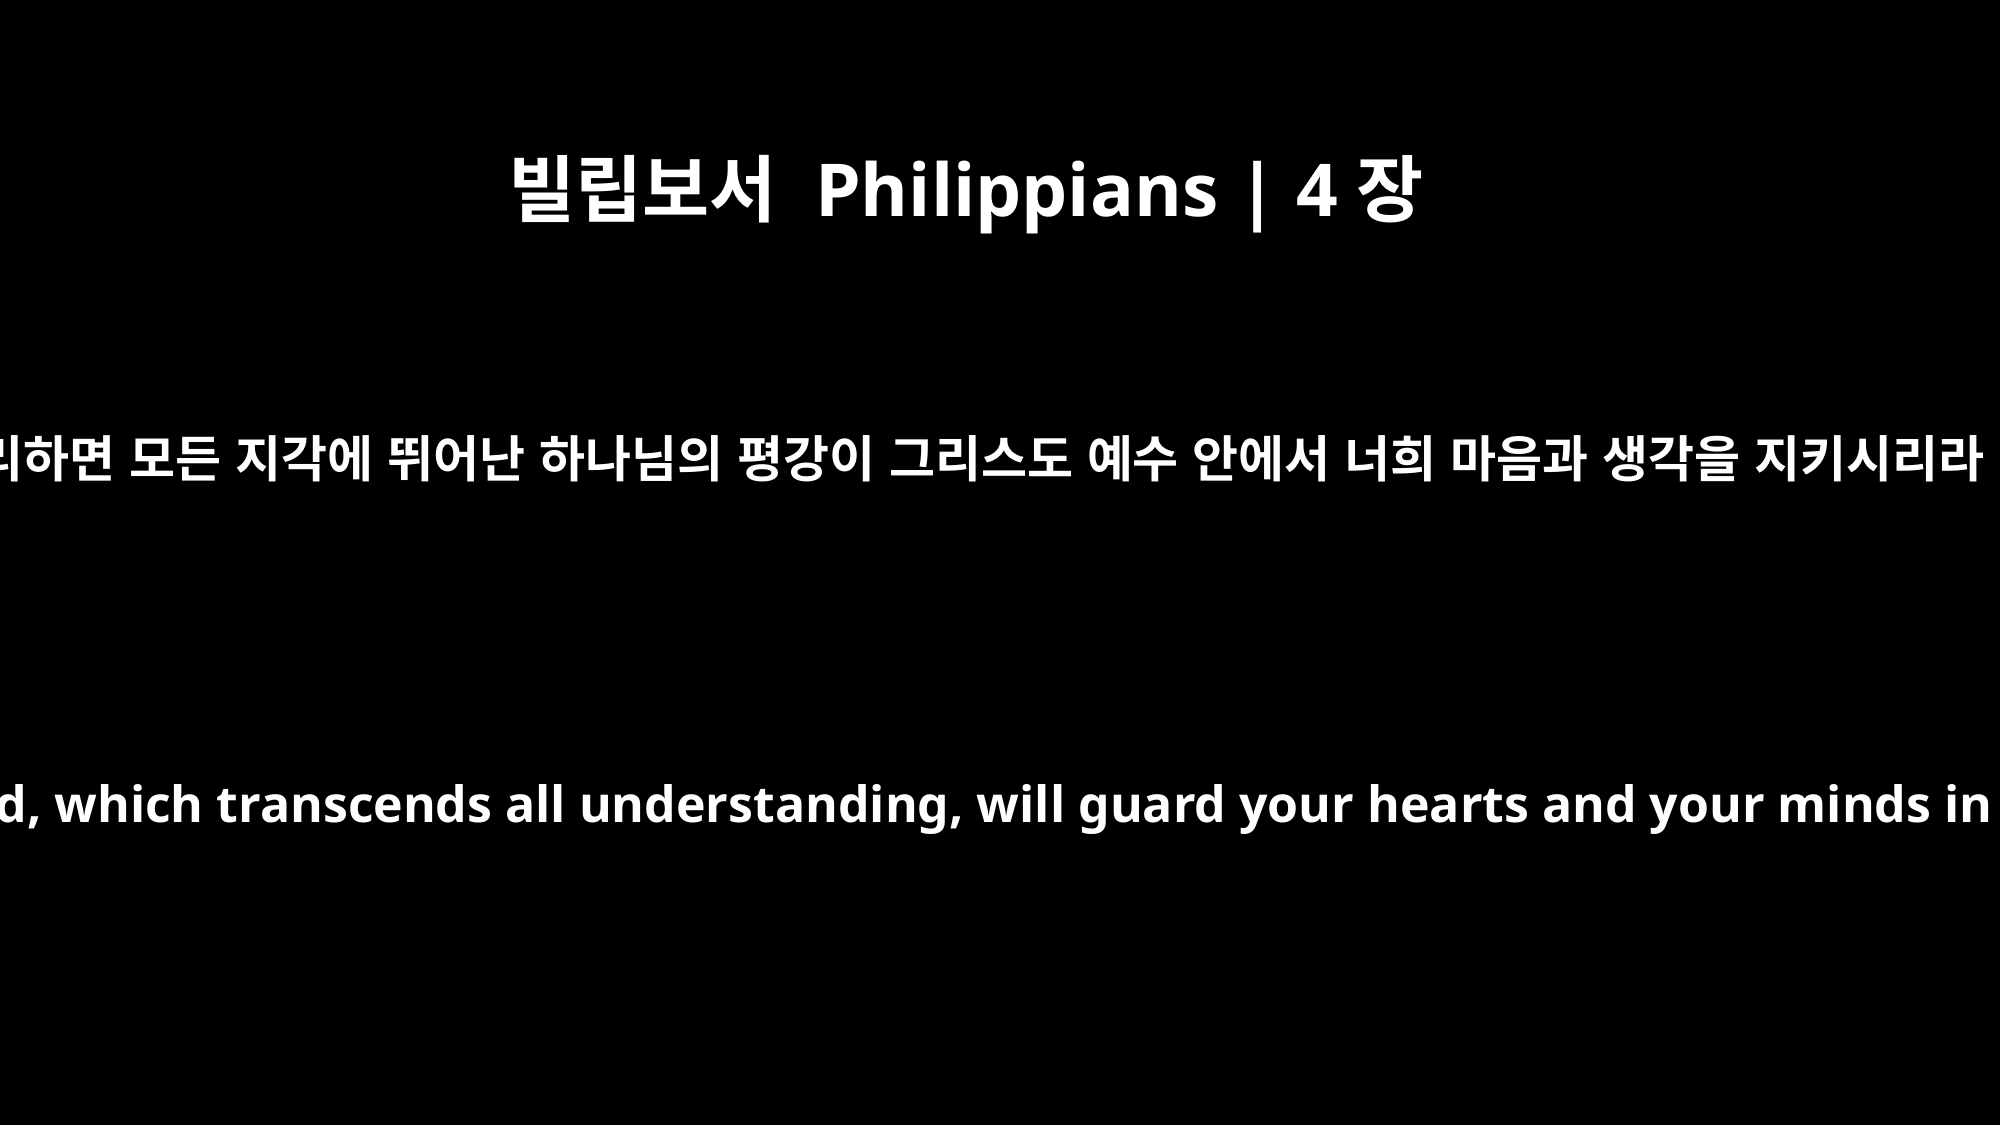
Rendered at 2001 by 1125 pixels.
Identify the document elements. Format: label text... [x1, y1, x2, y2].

text_box 빌립보서 Philippians | 4장 [493, 136, 1439, 239]
text_box And the peace of God, which transcends all understanding, will guard your hearts and your minds in Christ Jesus. [0, 764, 2000, 840]
text_box 7 그리하면 모든 지각에 뛰어난 하나님의 평강이 그리스도 예수 안에서 너희 마음과 생각을 지키시리라 [0, 359, 2000, 495]
